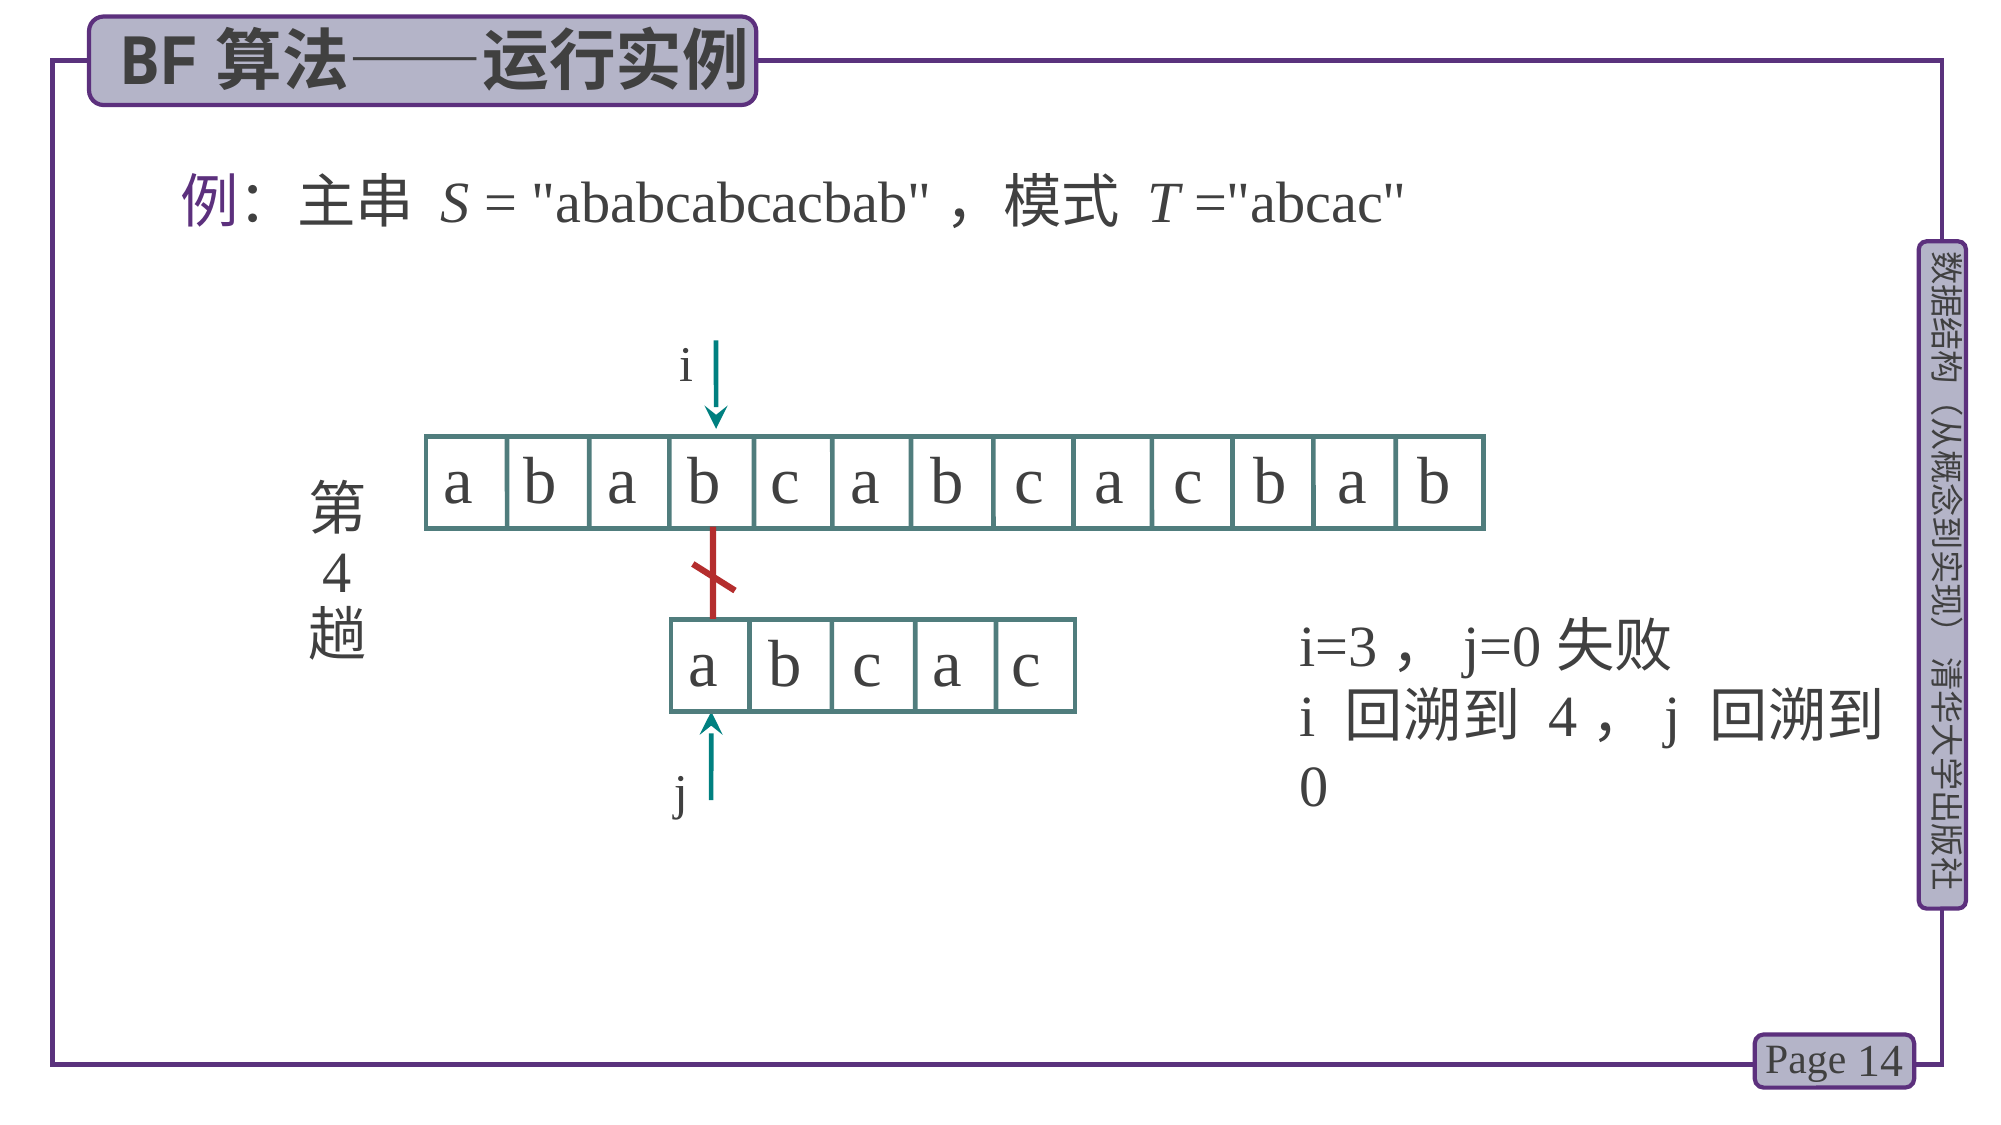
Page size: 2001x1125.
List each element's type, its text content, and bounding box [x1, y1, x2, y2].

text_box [426, 436, 673, 529]
text_box 例：主串 S = "ababcabcacbab"，模式 T ="abcac" [165, 156, 1504, 242]
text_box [673, 323, 717, 828]
text_box BF算法——运行实例 [104, 10, 795, 105]
text_box 第 4 趟 [293, 471, 401, 676]
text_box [692, 526, 1900, 758]
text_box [717, 436, 1484, 526]
text_box [87, 15, 747, 107]
